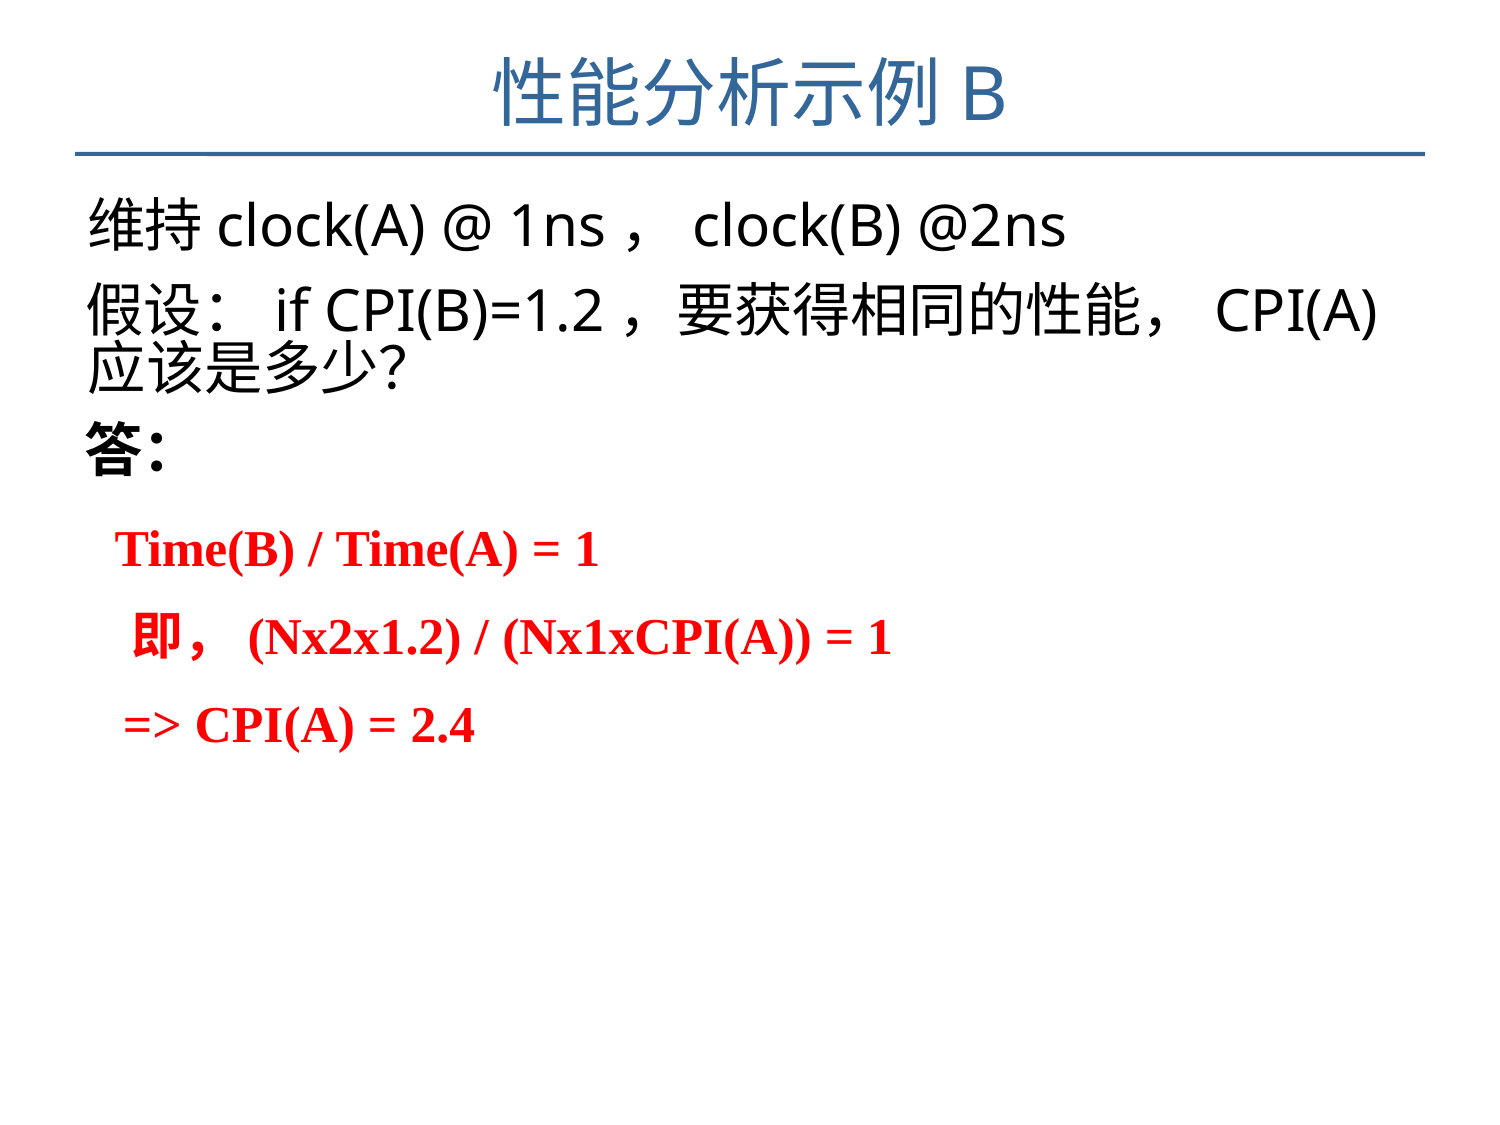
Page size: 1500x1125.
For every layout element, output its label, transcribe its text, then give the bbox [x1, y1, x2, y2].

title 性能分析示例B [0, 34, 1500, 147]
text_box 维持clock(A) @ 1ns，clock(B) @2ns 假设：if CPI(B)=1.2，要获得相同的性能，CPI(A) 应该是多少？ 答： Time(B) / Time(A) = 1 即，(Nx2x1.2) / (Nx1xCPI(A)) = 1 => CPI(A) = 2.4 [84, 187, 1416, 753]
